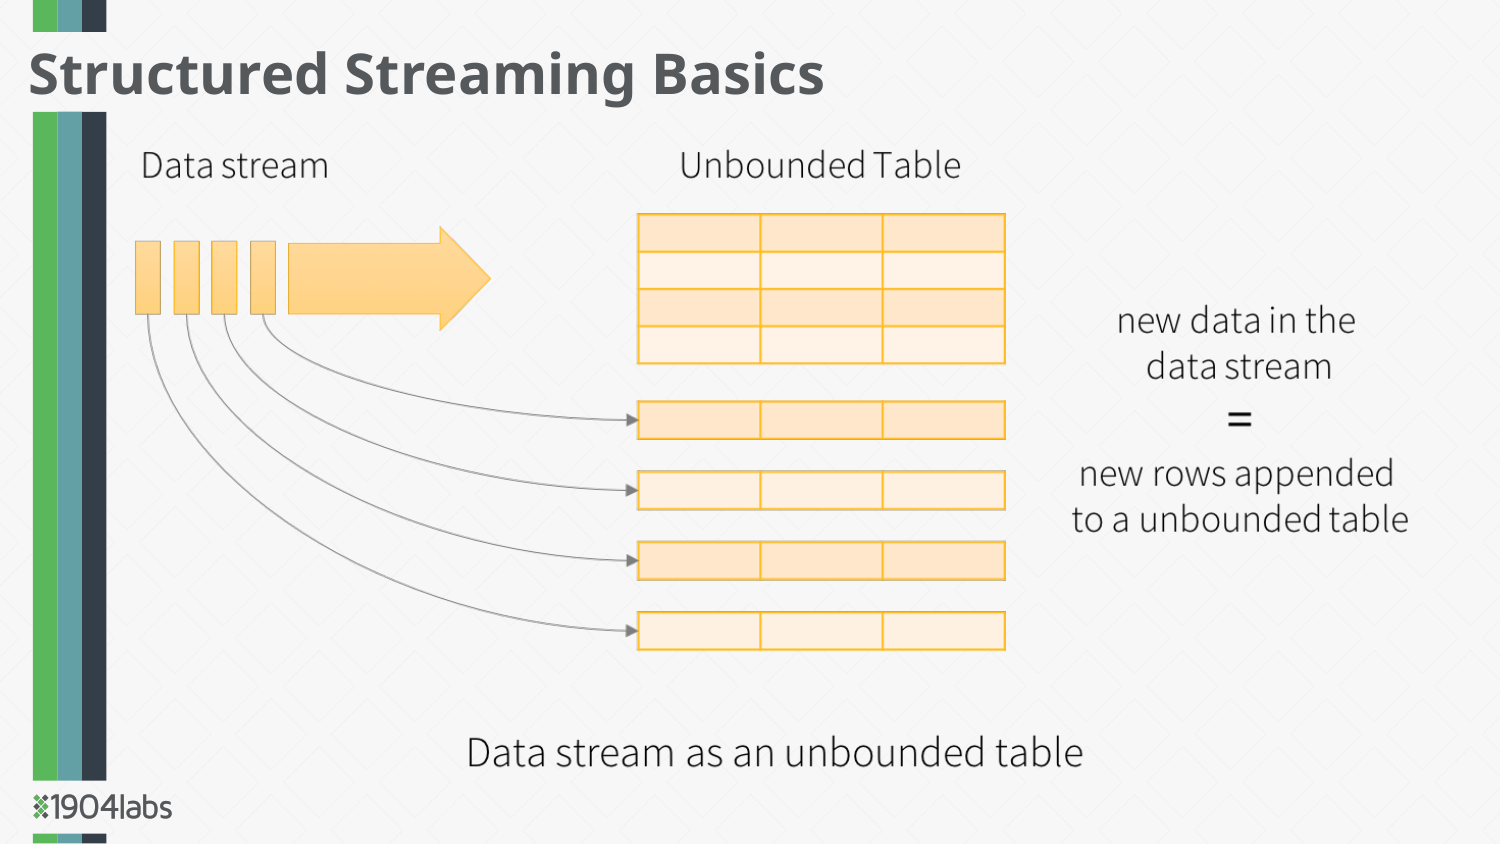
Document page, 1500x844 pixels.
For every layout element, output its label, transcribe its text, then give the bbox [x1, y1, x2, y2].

text_box Structured Streaming Basics [13, 32, 1285, 112]
picture [0, 0, 1500, 844]
